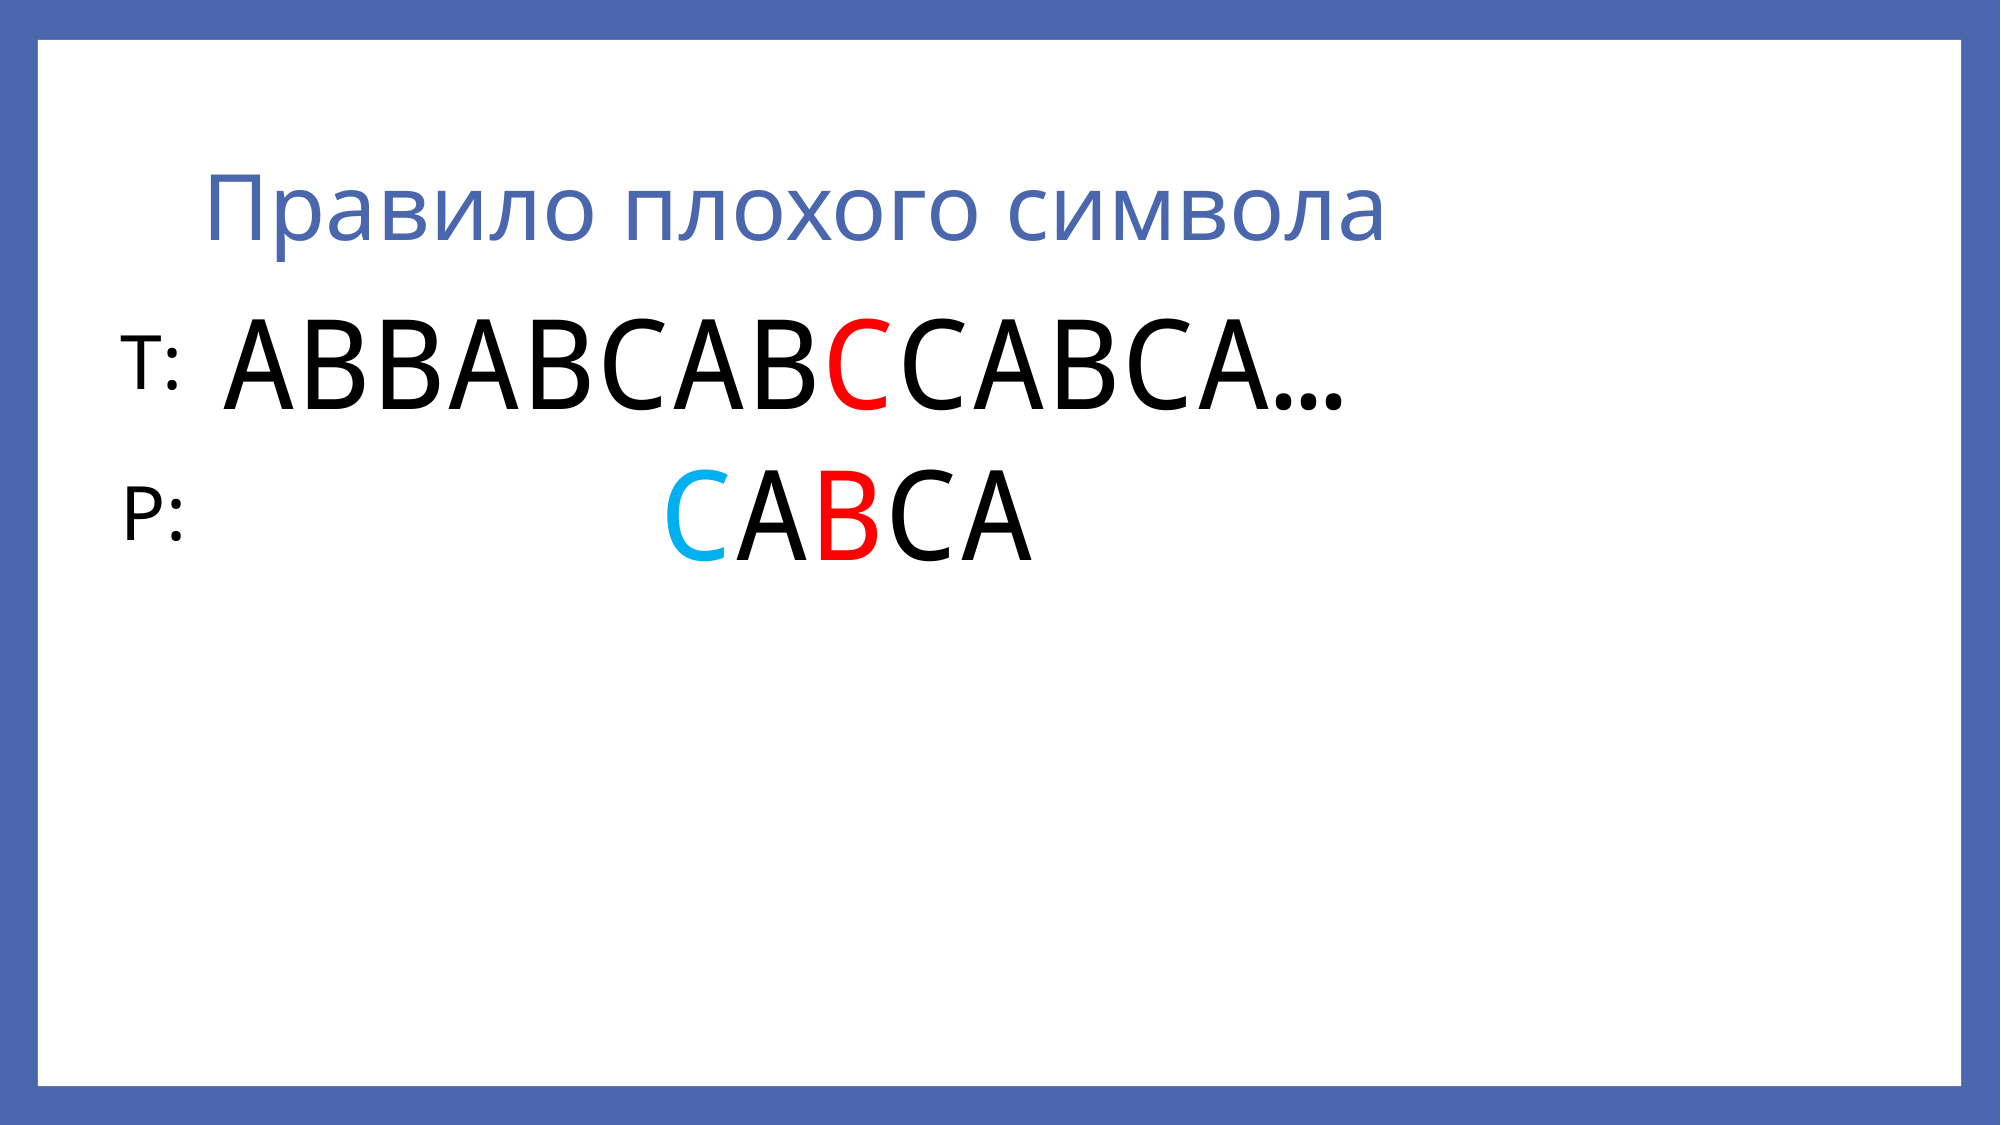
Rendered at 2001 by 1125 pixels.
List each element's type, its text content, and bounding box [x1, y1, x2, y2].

text_box P: [105, 458, 207, 564]
text_box T: [105, 307, 207, 413]
text_box CABCA [645, 428, 1487, 593]
text_box ABBABCABCCABCA… [206, 277, 2000, 442]
title Правило плохого символа [187, 99, 1808, 307]
